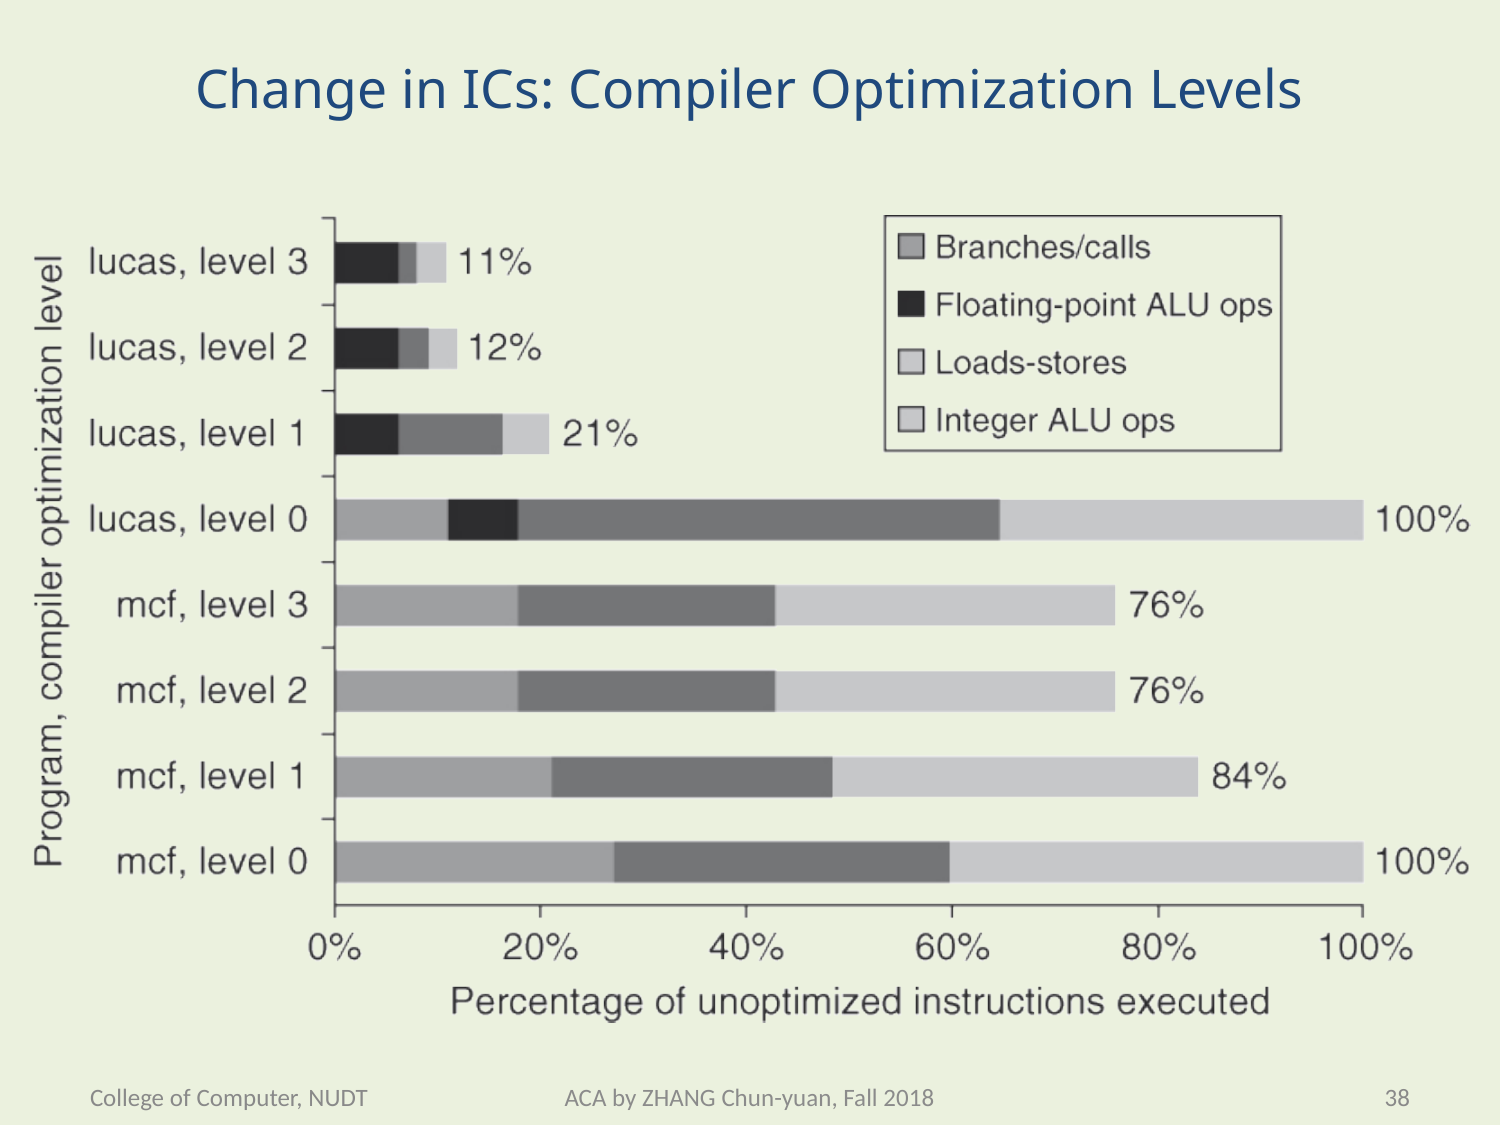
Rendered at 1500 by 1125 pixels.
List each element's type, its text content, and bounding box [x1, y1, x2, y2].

footer ACA by ZHANG Chun-yuan, Fall 2018 [512, 1066, 988, 1125]
slide_number 38 [1074, 1066, 1425, 1125]
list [29, 215, 1471, 1024]
slide_number College of Computer, NUDT [75, 1066, 425, 1125]
title Change in ICs: Compiler Optimization Levels [75, 28, 1425, 147]
